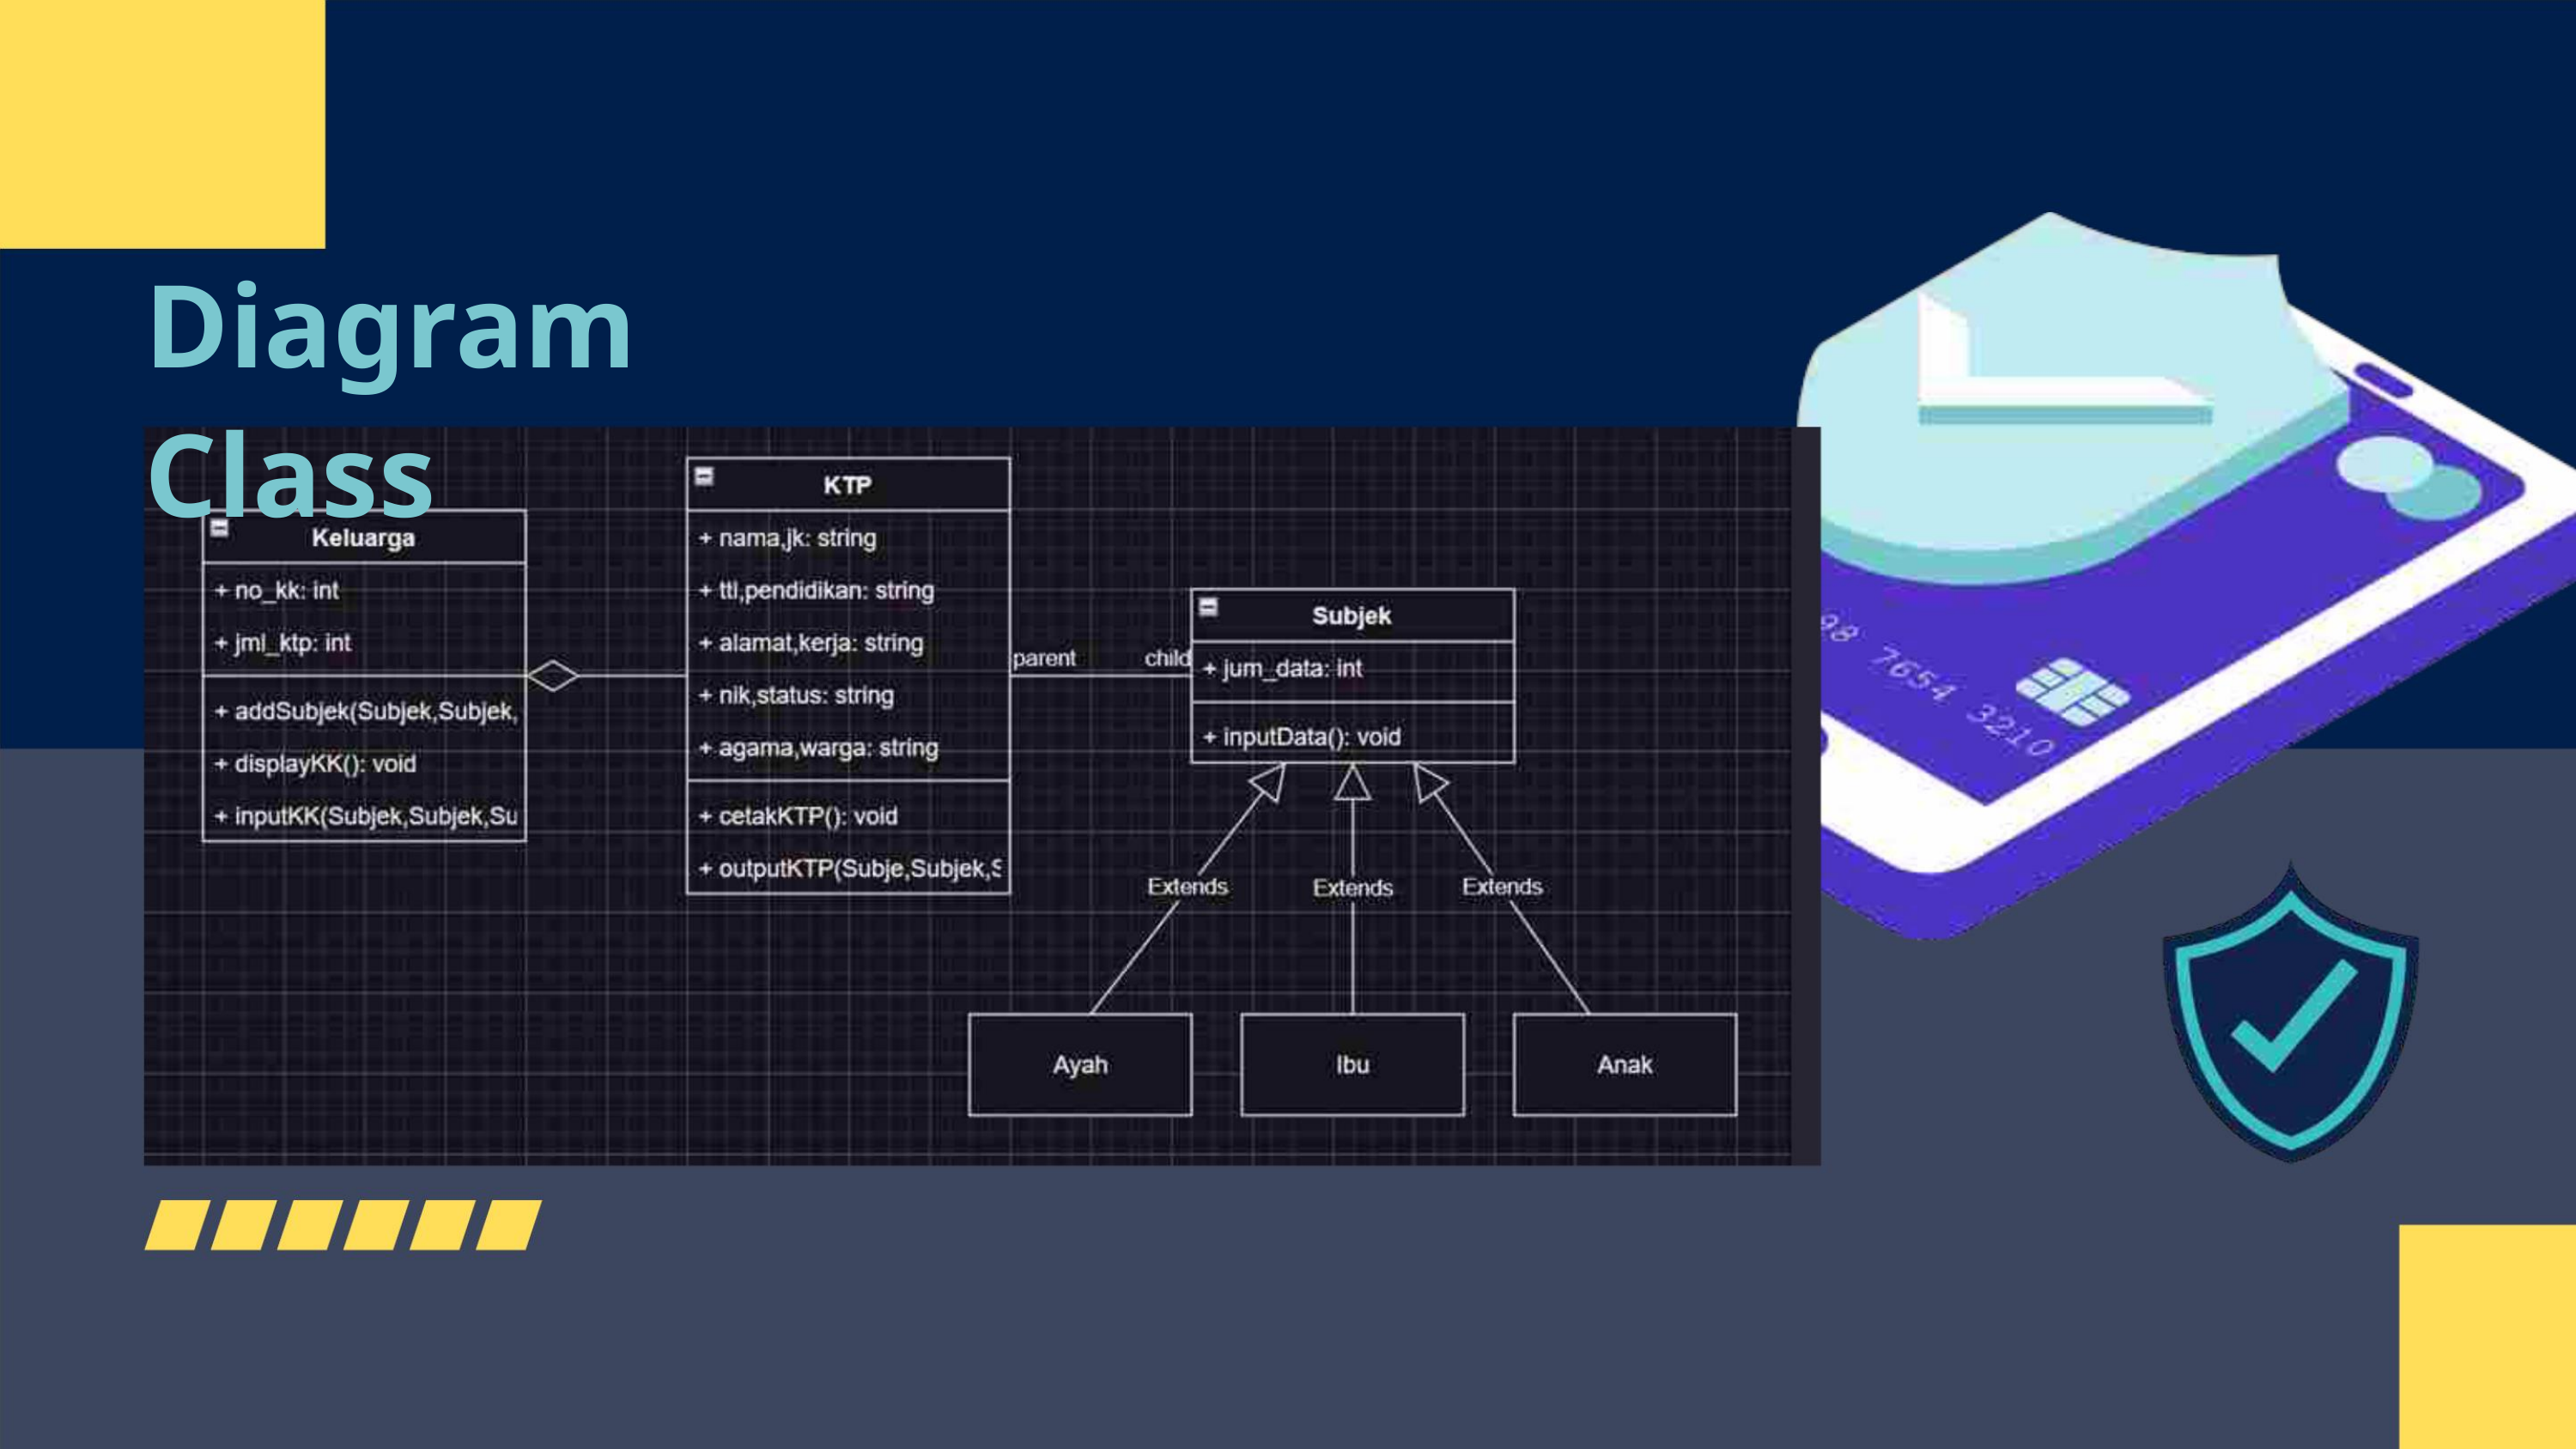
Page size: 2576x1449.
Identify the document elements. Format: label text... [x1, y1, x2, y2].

text_box [0, 0, 2576, 1449]
text_box Diagram Class [144, 241, 957, 541]
